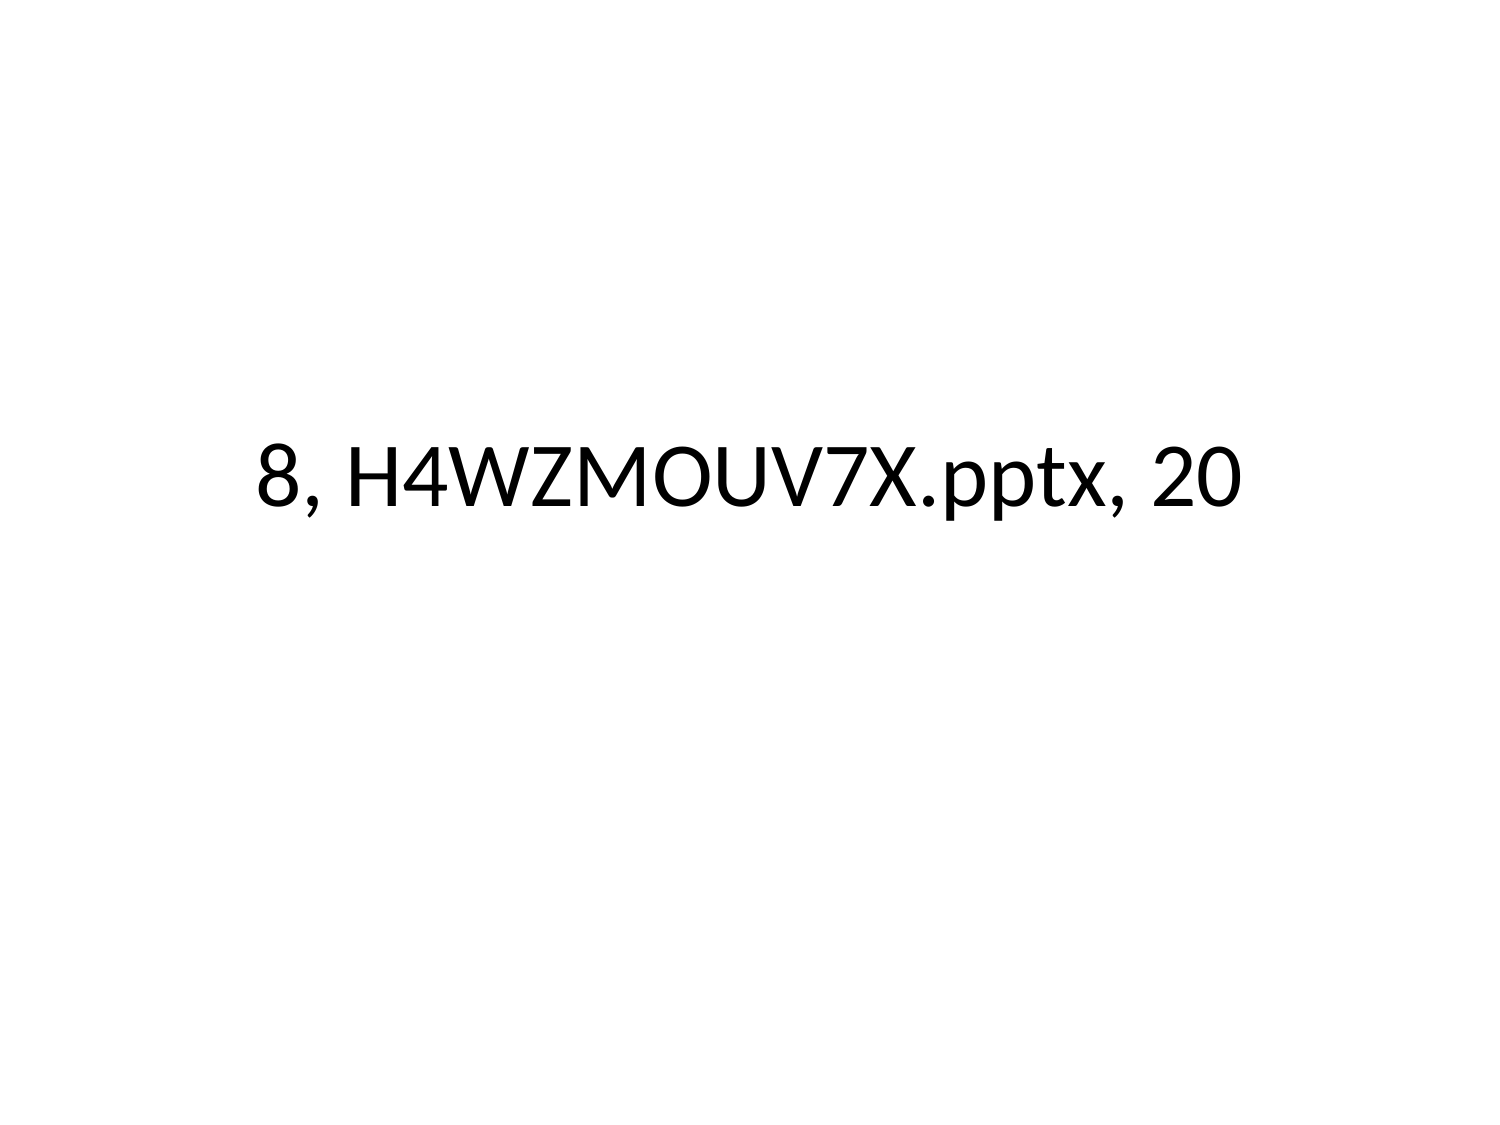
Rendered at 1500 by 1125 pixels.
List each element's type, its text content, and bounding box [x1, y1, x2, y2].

title 8, H4WZMOUV7X.pptx, 20 [112, 349, 1388, 591]
